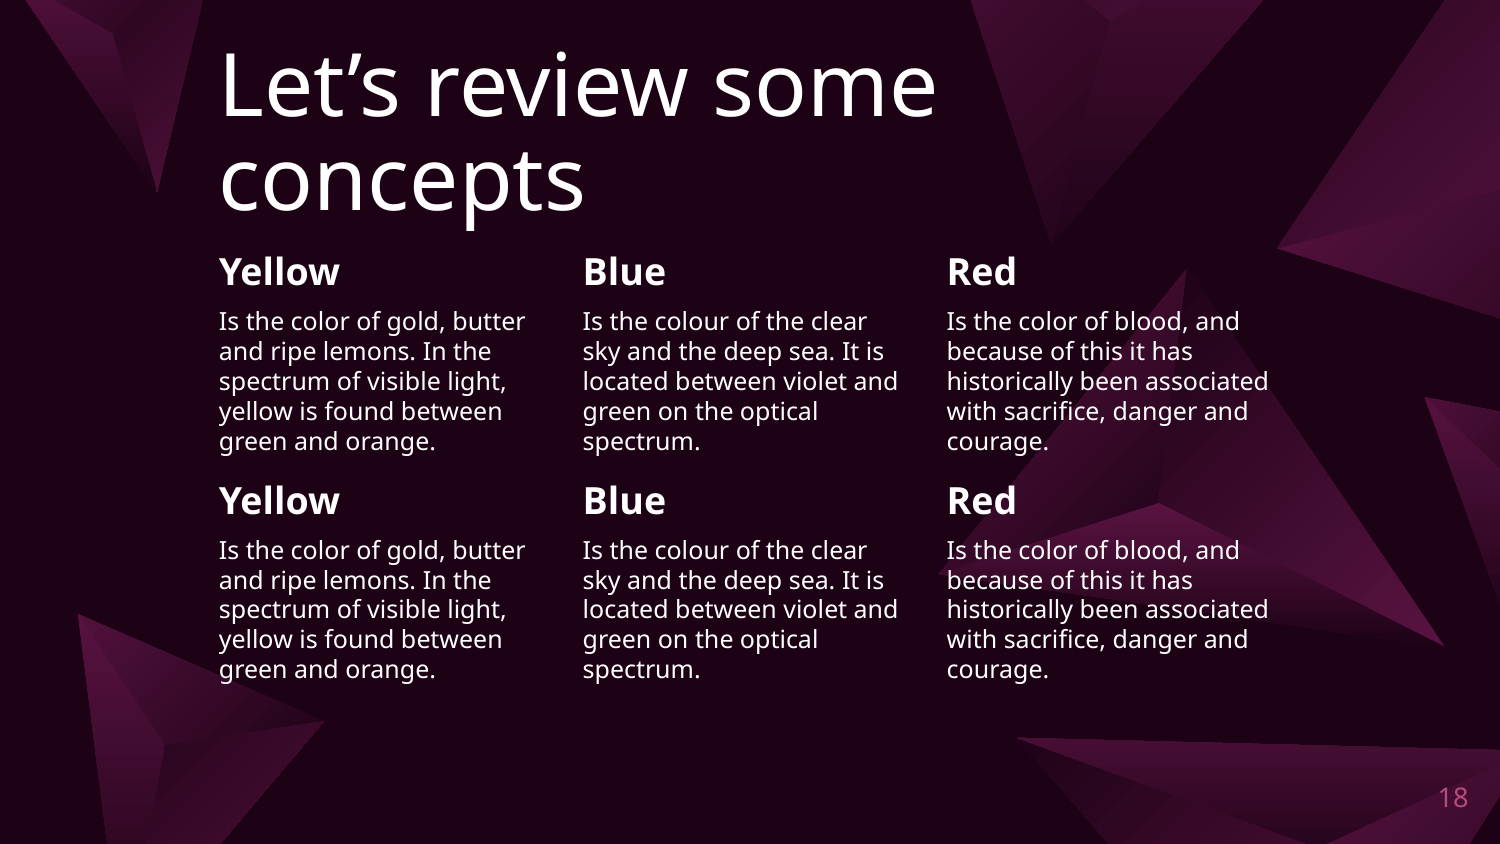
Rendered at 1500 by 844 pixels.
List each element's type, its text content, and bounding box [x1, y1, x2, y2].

slide_number ‹#› [1402, 766, 1469, 832]
list Blue Is the colour of the clear sky and the deep sea. It is located between violet and green on the optical spectrum. [582, 248, 912, 444]
list Yellow Is the color of gold, butter and ripe lemons. In the spectrum of visible light, yellow is found between green and orange. [218, 248, 549, 444]
title Let’s review some concepts [218, 132, 1282, 230]
list Yellow Is the color of gold, butter and ripe lemons. In the spectrum of visible light, yellow is found between green and orange. [218, 476, 549, 673]
list Blue Is the colour of the clear sky and the deep sea. It is located between violet and green on the optical spectrum. [582, 476, 912, 673]
list Red Is the color of blood, and because of this it has historically been associated with sacrifice, danger and courage. [946, 248, 1276, 444]
list Red Is the color of blood, and because of this it has historically been associated with sacrifice, danger and courage. [946, 476, 1276, 673]
